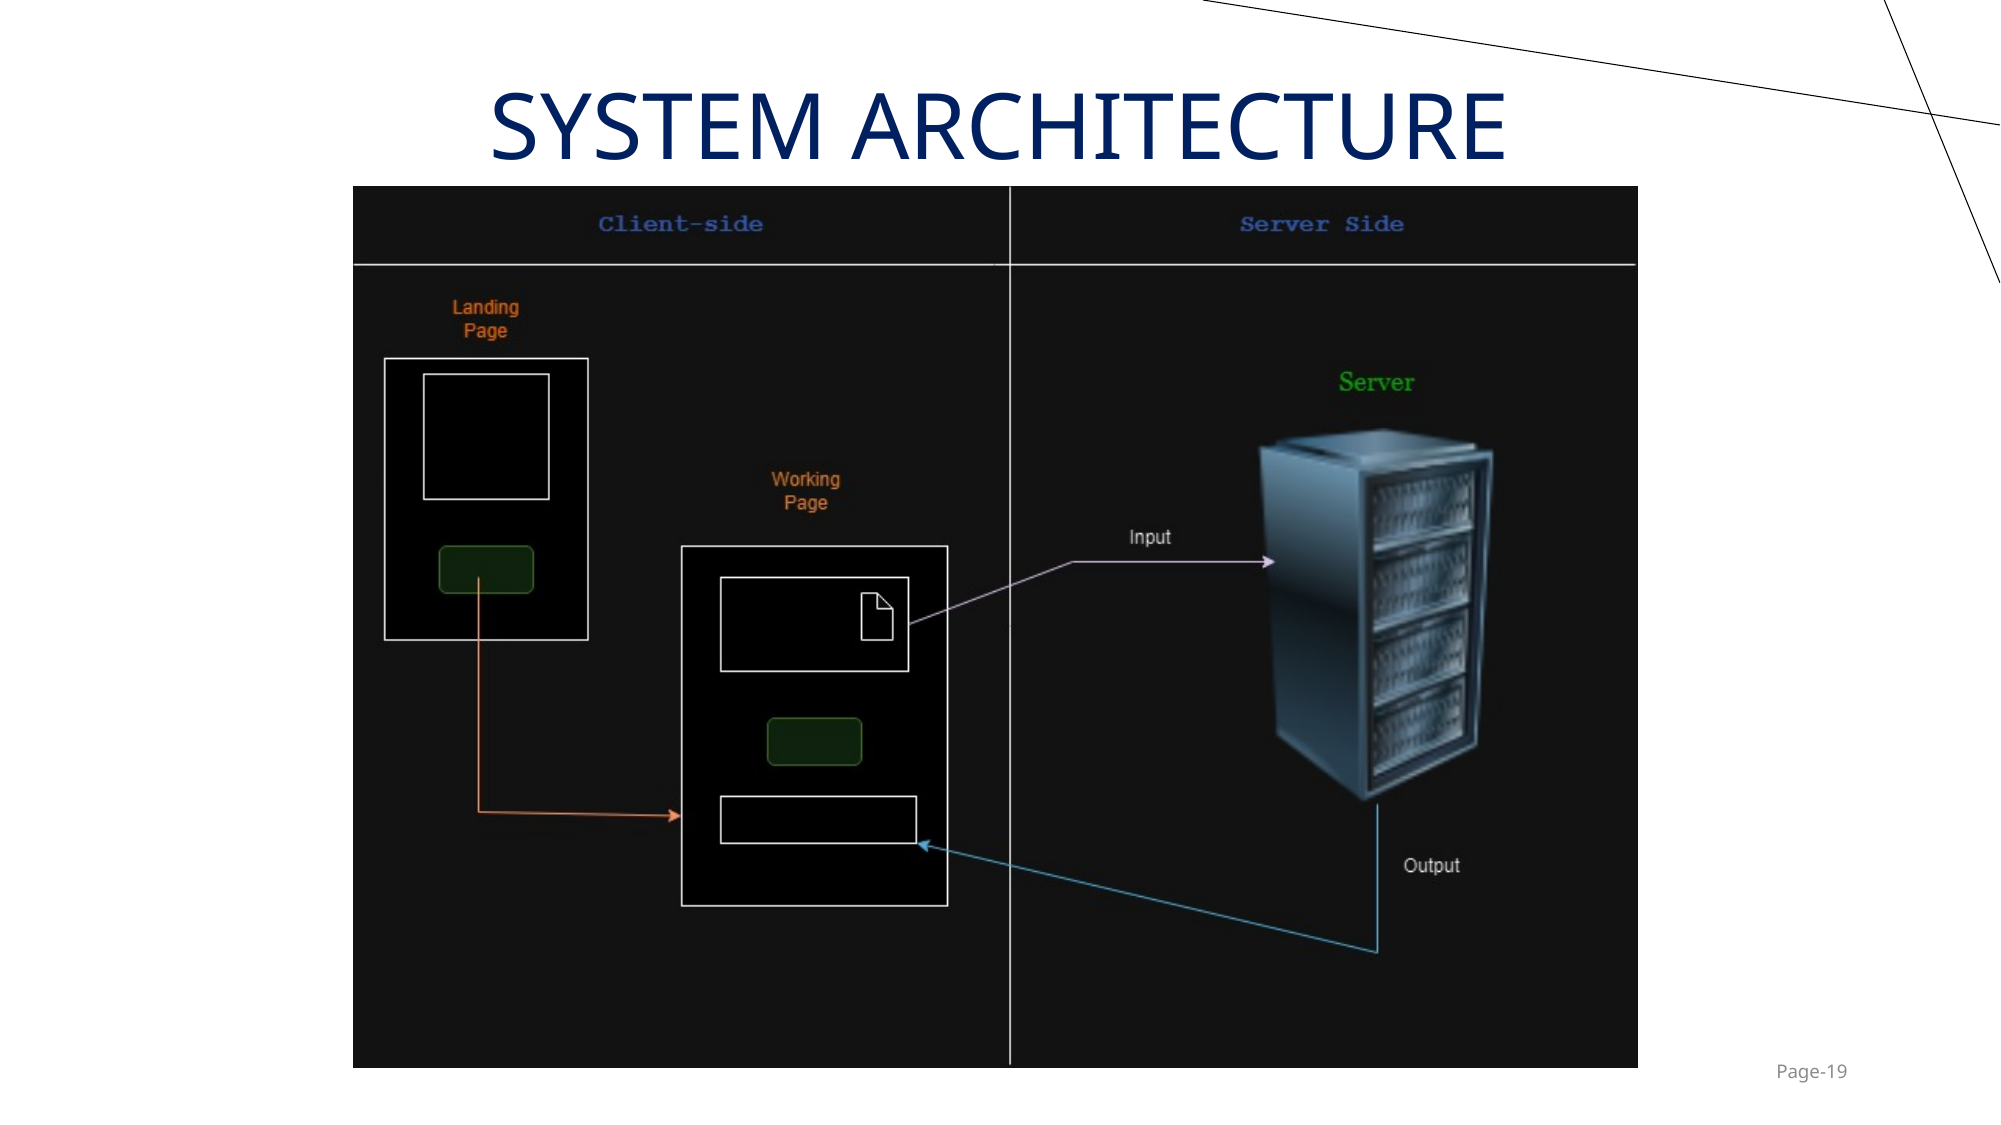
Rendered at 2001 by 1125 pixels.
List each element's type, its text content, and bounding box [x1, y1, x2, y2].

slide_number Page-19 [1412, 1042, 1863, 1103]
text_box SYSTEM ARCHITECTURE [426, 60, 1574, 186]
picture [353, 186, 1638, 1068]
